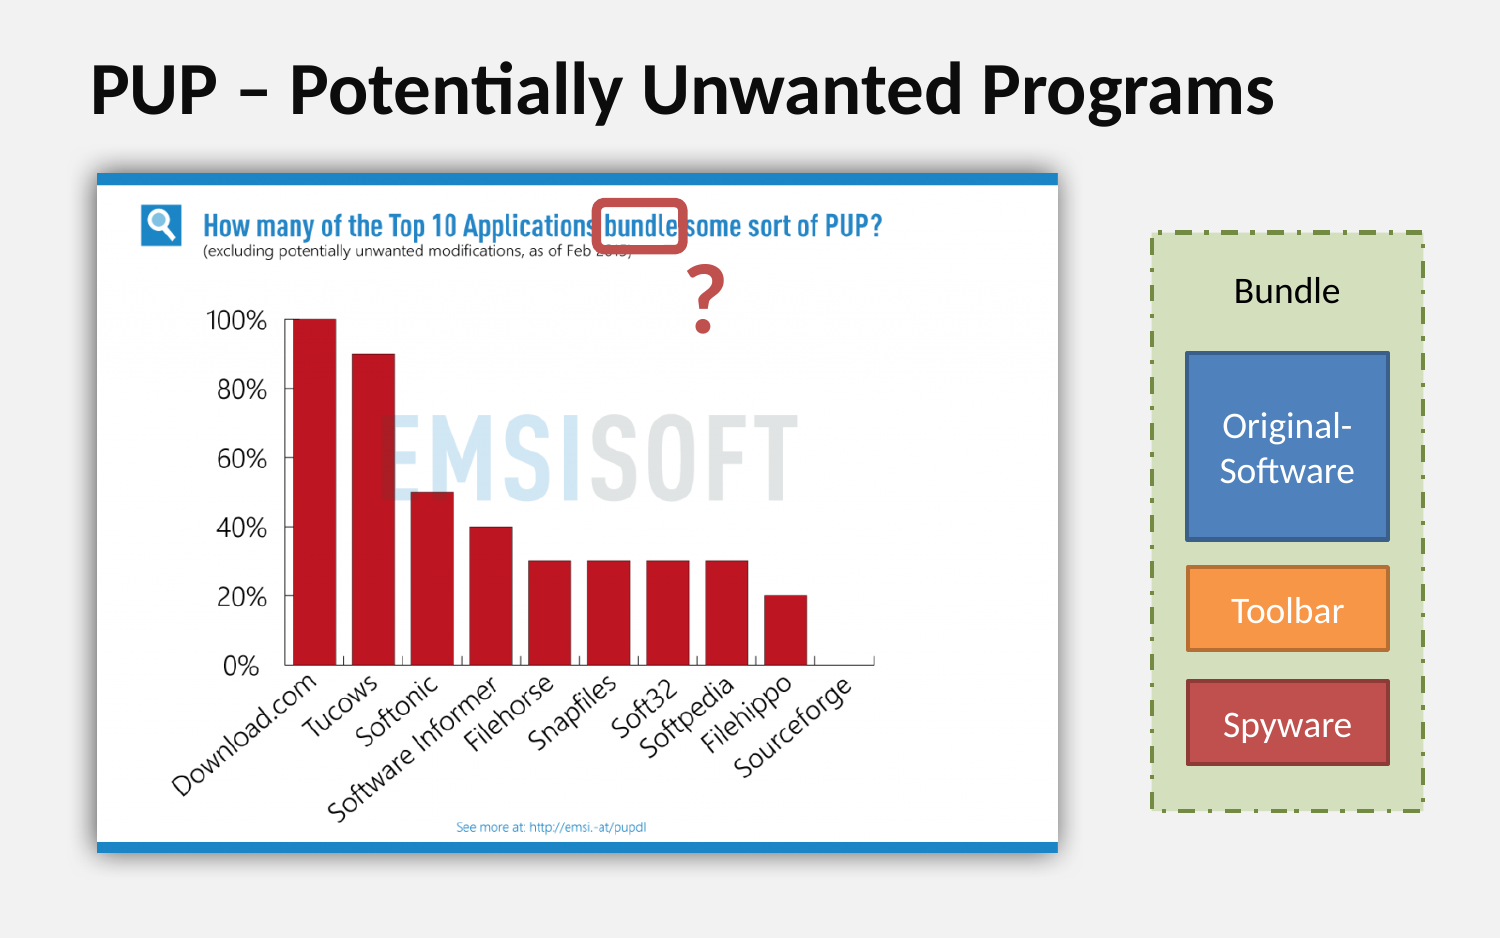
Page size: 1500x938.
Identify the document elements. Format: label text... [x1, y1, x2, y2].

text_box Original-Software [1185, 351, 1390, 542]
title PUP – Potentially Unwanted Programs [75, 25, 1425, 144]
picture [96, 173, 1058, 853]
text_box Bundle [1150, 230, 1425, 813]
text_box Spyware [1186, 679, 1390, 766]
text_box Toolbar [1186, 565, 1390, 652]
